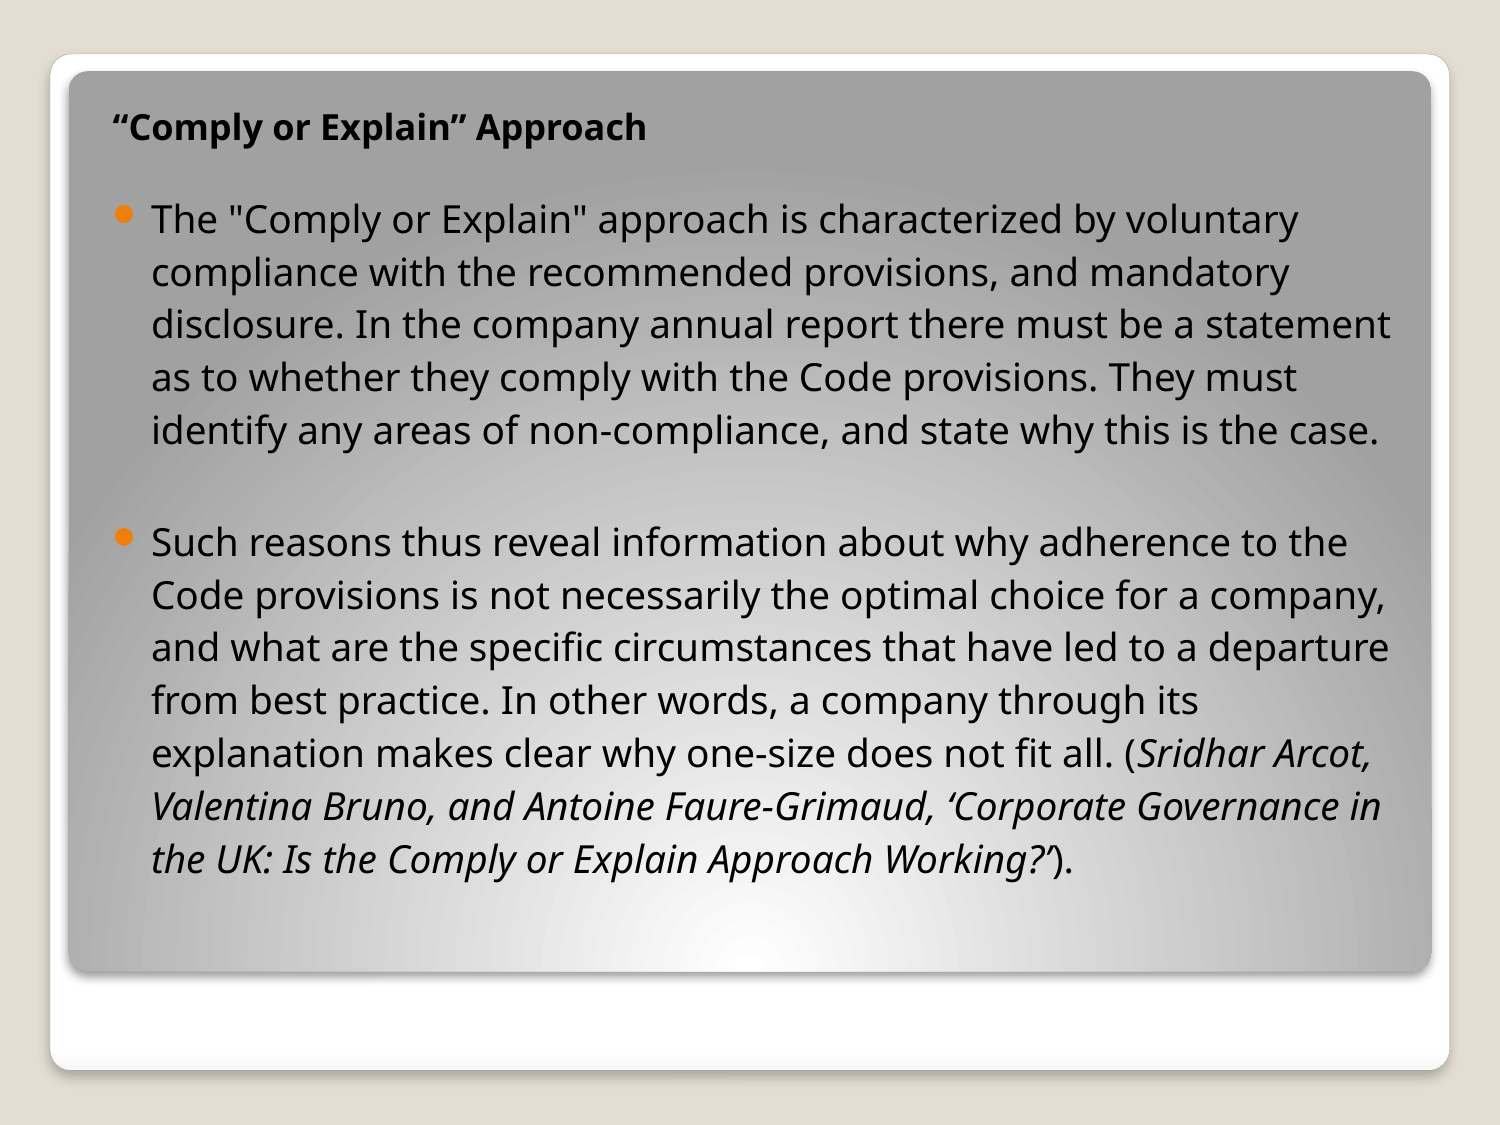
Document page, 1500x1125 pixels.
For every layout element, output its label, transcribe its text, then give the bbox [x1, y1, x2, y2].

list “Comply or Explain” Approach The "Comply or Explain" approach is characterized by voluntary compliance with the recommended provisions, and mandatory disclosure. In the company annual report there must be a statement as to whether they comply with the Code provisions. They must identify any areas of non-compliance, and state why this is the case. Such reasons thus reveal information about why adherence to the Code provisions is not necessarily the optimal choice for a company, and what are the specific circumstances that have led to a departure from best practice. In other words, a company through its explanation makes clear why one-size does not fit all. (Sridhar Arcot, Valentina Bruno, and Antoine Faure-Grimaud, ‘Corporate Governance in the UK: Is the Comply or Explain Approach Working?’). [82, 86, 1425, 953]
